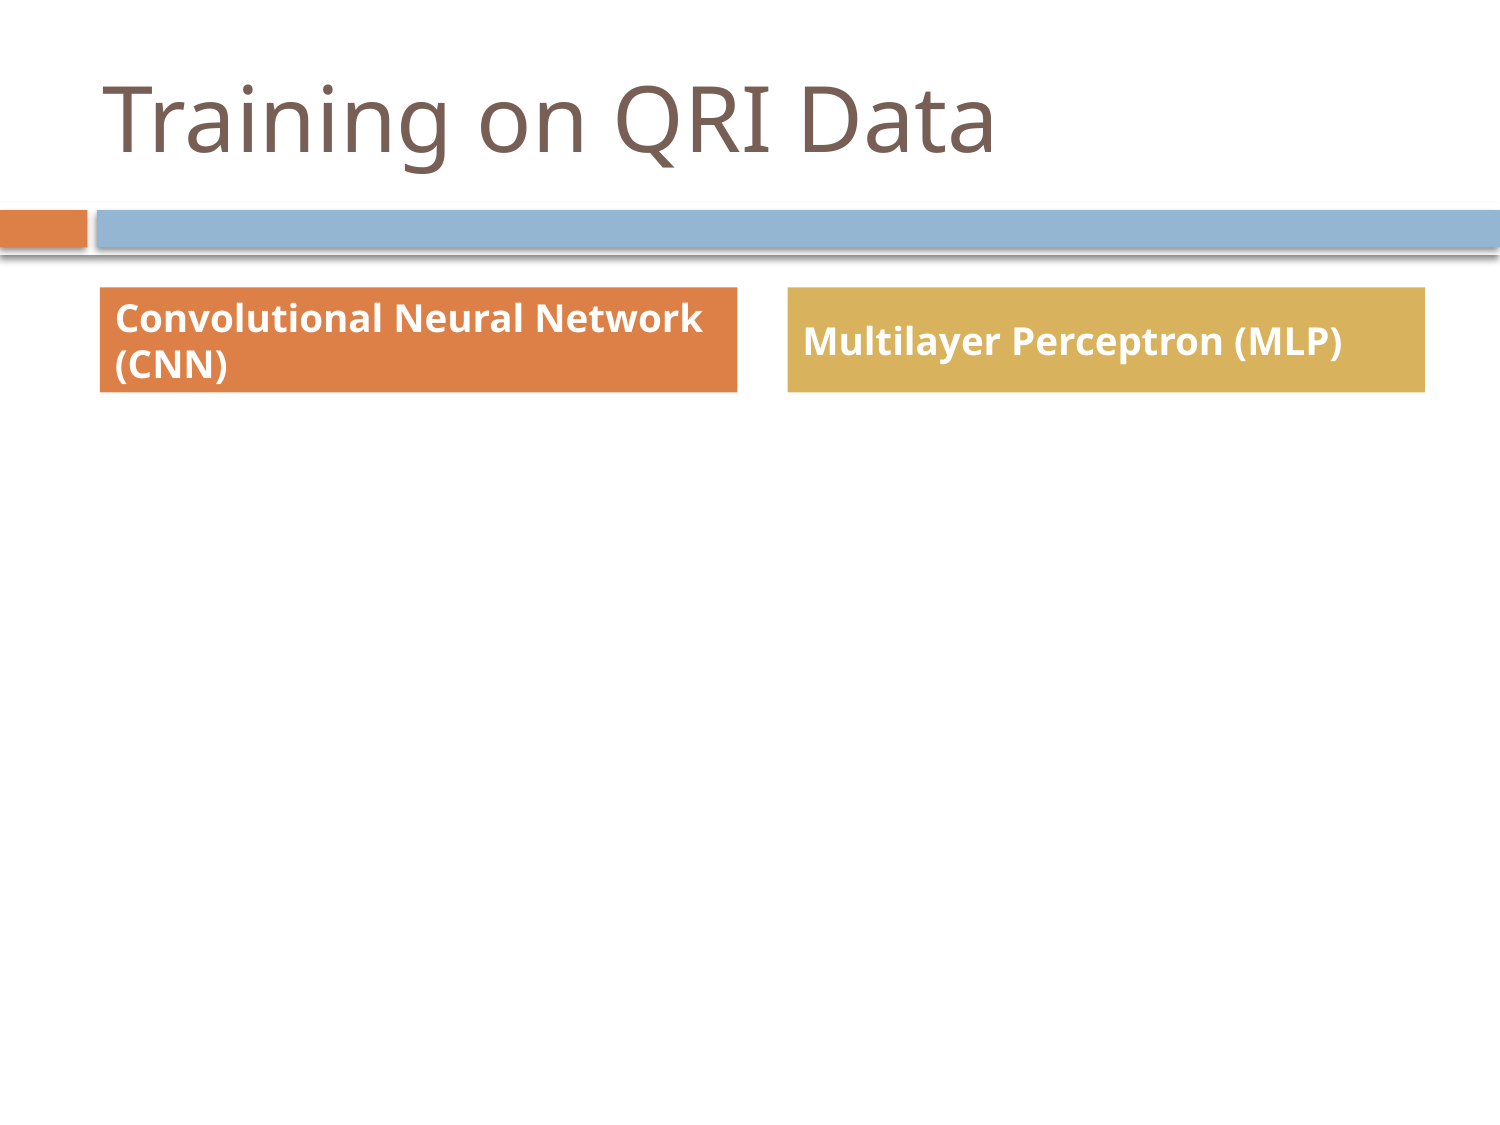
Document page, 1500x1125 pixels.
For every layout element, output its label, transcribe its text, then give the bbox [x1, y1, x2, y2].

list Multilayer Perceptron (MLP) [787, 287, 1425, 393]
title Training on QRI Data [87, 44, 1425, 188]
list Convolutional Neural Network (CNN) [99, 287, 738, 393]
